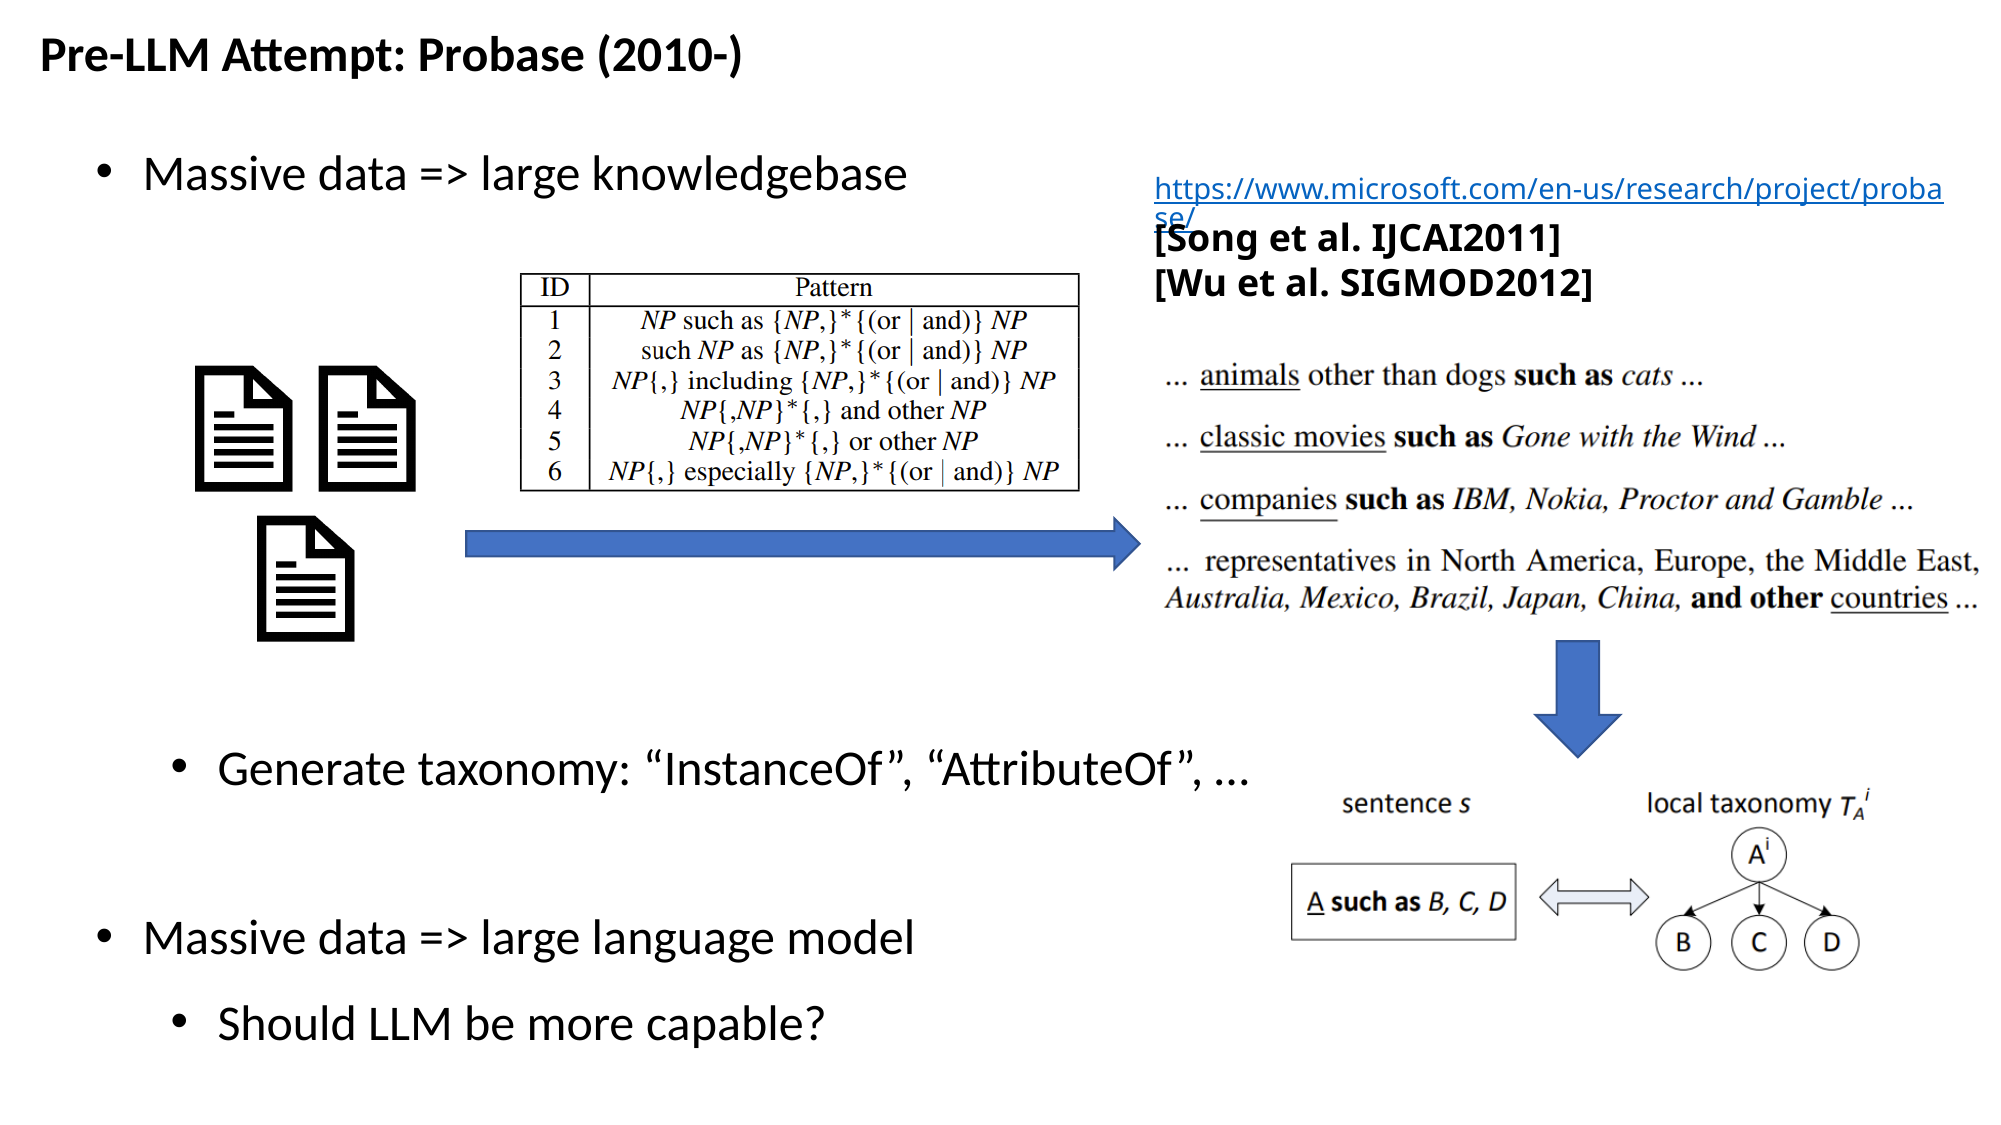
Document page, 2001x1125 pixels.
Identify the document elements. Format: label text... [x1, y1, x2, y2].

picture [1273, 775, 1882, 992]
text_box https://www.microsoft.com/en-us/research/project/probase/ [1139, 163, 1959, 218]
text_box [Song et al. IJCAI2011] [Wu et al. SIGMOD2012] [1139, 206, 1650, 312]
text_box Pre-LLM Attempt: Probase (2010-) [25, 14, 759, 90]
picture [512, 264, 1086, 496]
text_box [465, 516, 1142, 572]
picture [1155, 353, 1988, 620]
picture [168, 353, 442, 654]
text_box [1532, 640, 1623, 759]
text_box Massive data => large knowledgebase Generate taxonomy: “InstanceOf”, “AttributeOf”, … Massive data => large language model Should LLM be more capable? [80, 132, 1850, 1058]
